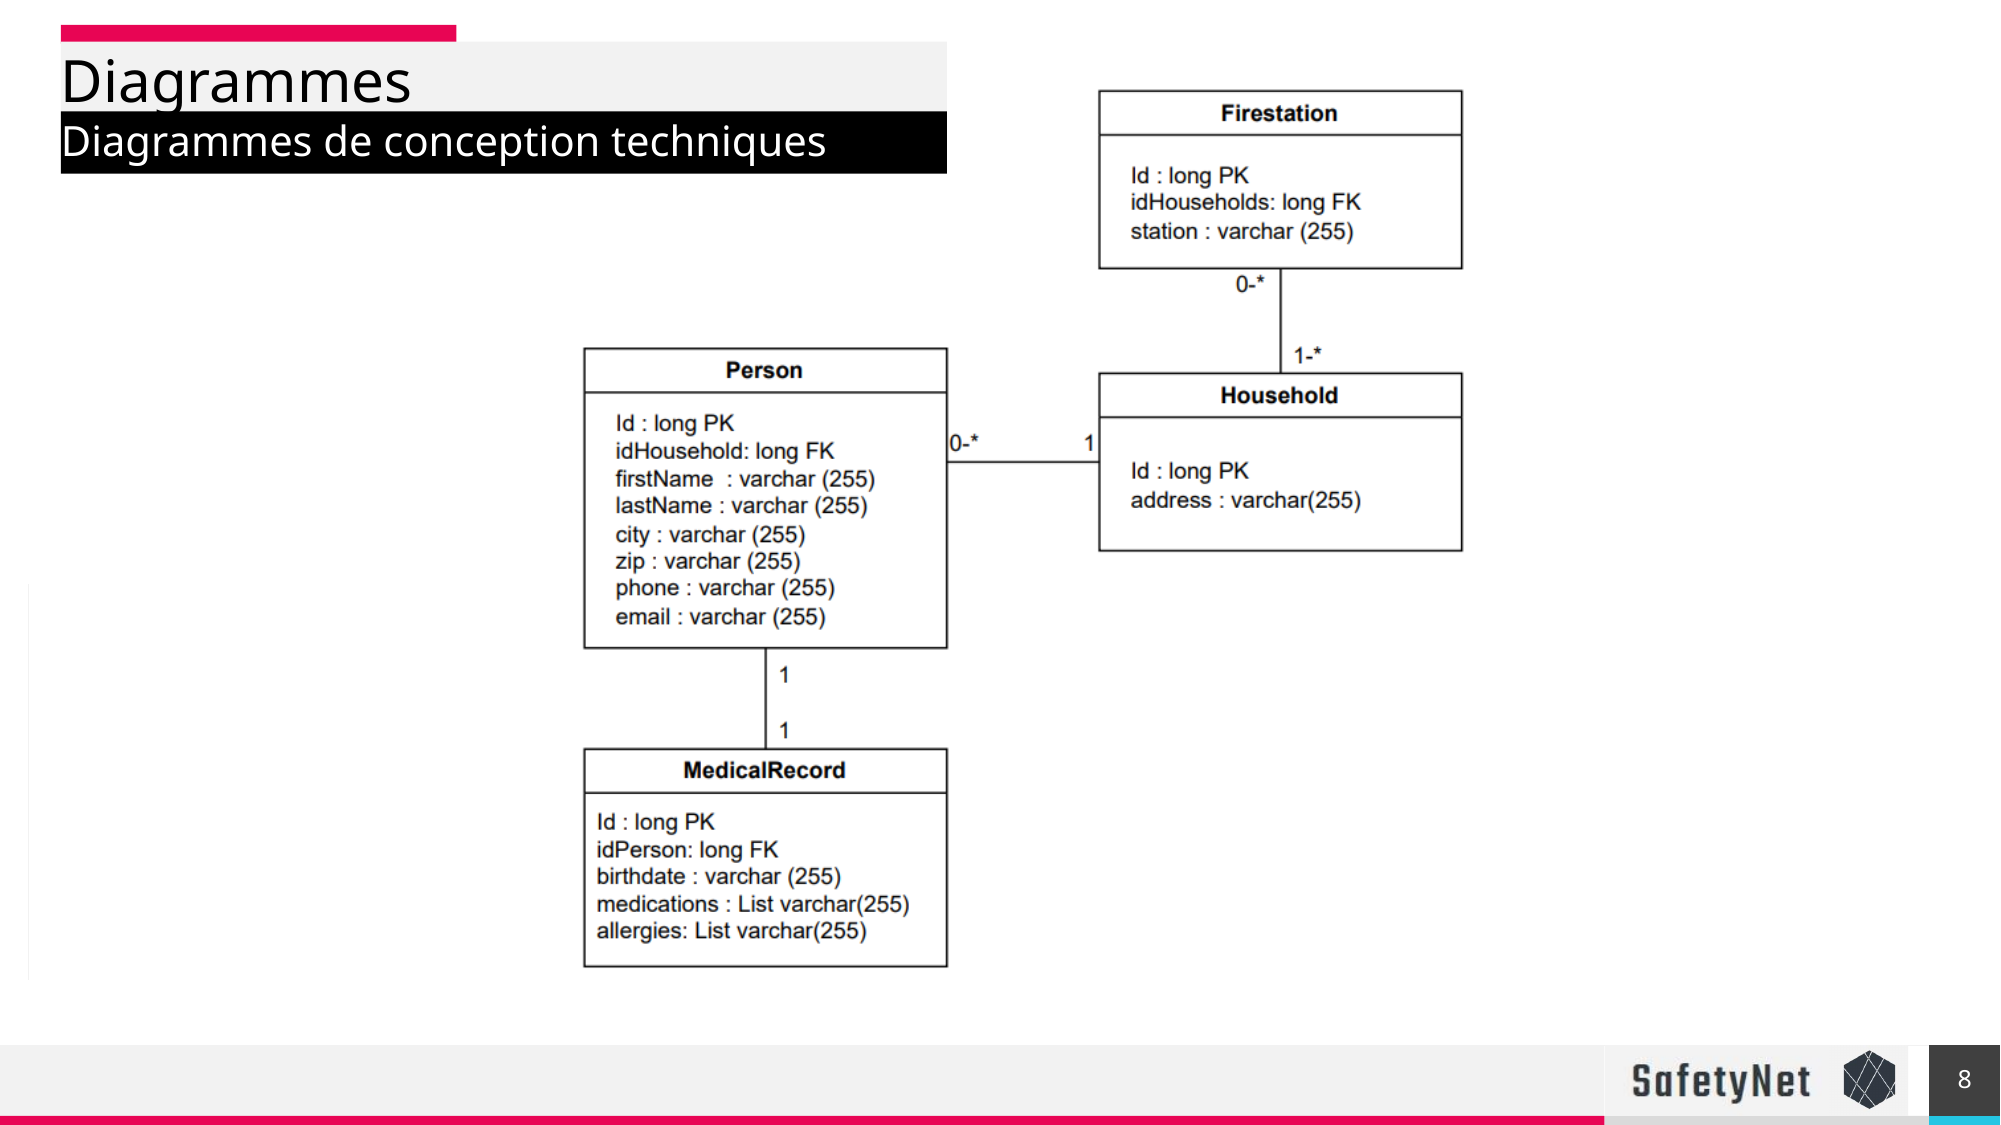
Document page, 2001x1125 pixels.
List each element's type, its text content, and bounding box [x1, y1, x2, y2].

list Diagrammes de conception techniques [60, 111, 535, 174]
slide_number 8 [1929, 1045, 2000, 1116]
text_box [60, 24, 457, 41]
picture [1604, 1045, 1909, 1116]
text_box Diagrammes [60, 41, 947, 111]
picture [535, 79, 1483, 980]
